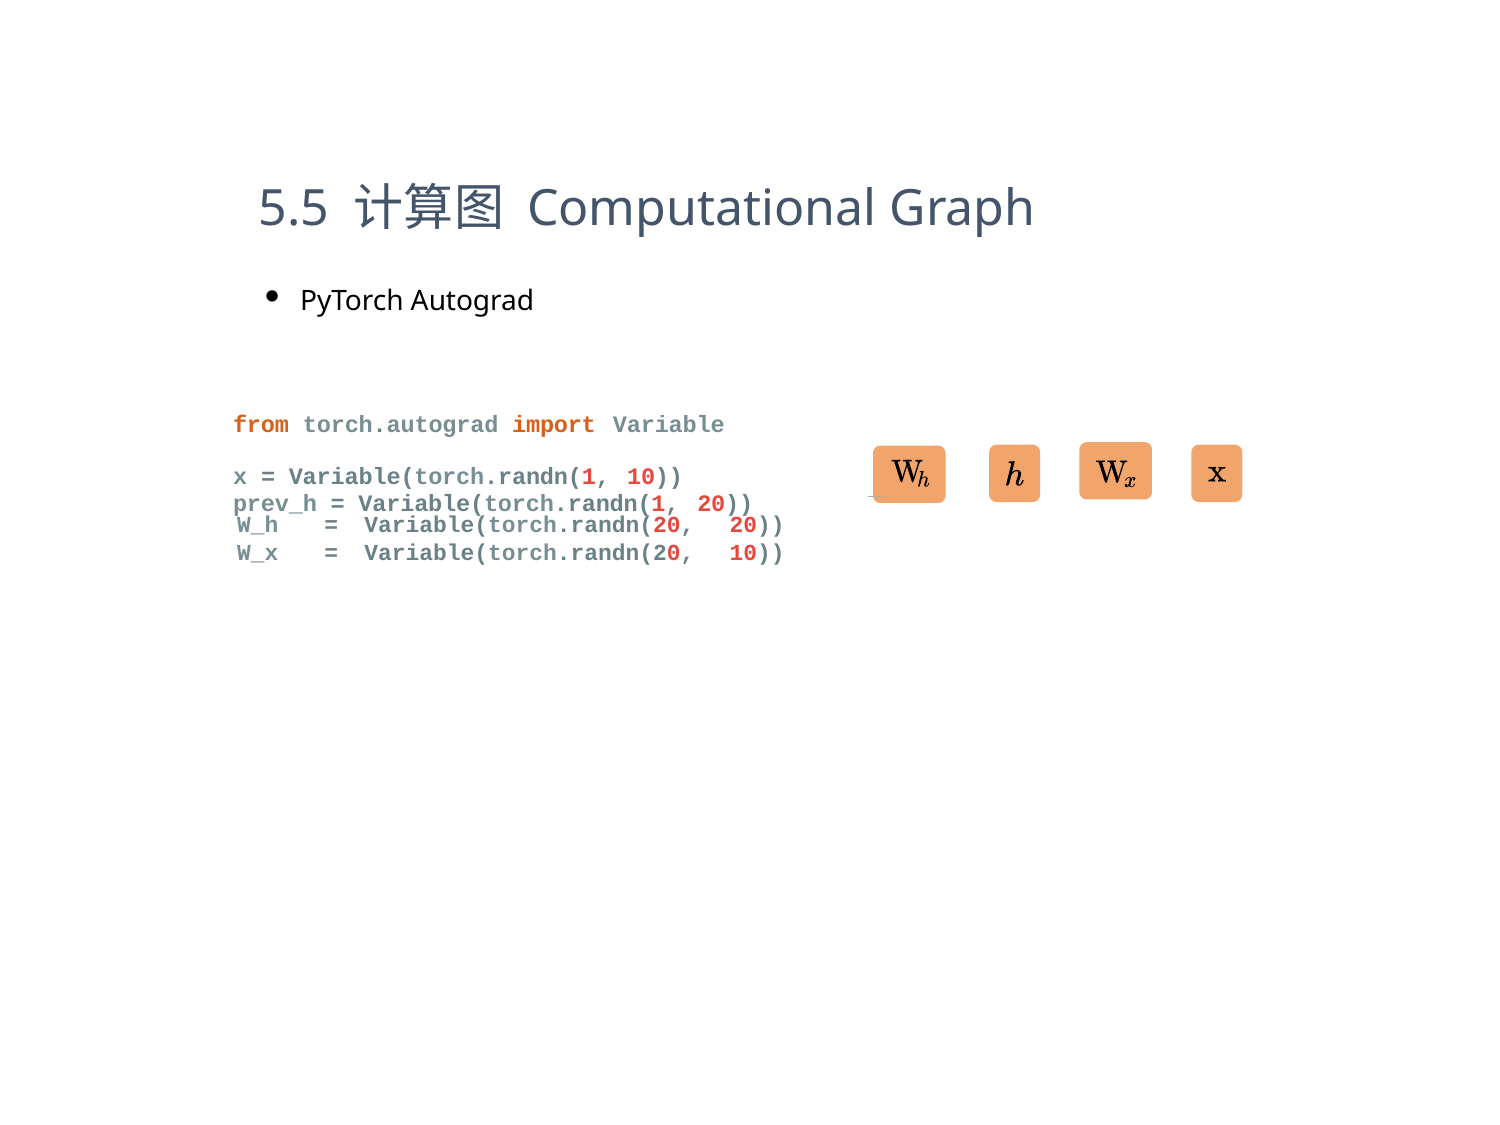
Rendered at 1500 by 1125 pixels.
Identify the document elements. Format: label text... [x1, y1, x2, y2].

text_box [1208, 466, 1226, 482]
text_box 10)) [626, 461, 684, 487]
table_header Variable(torch.randn(20, [344, 513, 709, 541]
text_box [1079, 442, 1152, 500]
text_box [873, 445, 946, 503]
text_box 20)) [696, 487, 755, 513]
table_cell = [304, 541, 344, 570]
text_box [1124, 477, 1136, 488]
table_cell 10)) [709, 541, 936, 570]
text_box [918, 470, 930, 487]
table_cell Variable(torch.randn(20, [344, 541, 709, 570]
text_box [1191, 444, 1243, 503]
table_header W_h [231, 513, 304, 541]
text_box x = Variable(torch.randn(1, [232, 461, 614, 487]
text_box [989, 444, 1041, 503]
table_header = [304, 513, 344, 541]
table_header 20)) [709, 513, 936, 541]
text_box 5.5 计算图 Computational Graph [243, 154, 1257, 256]
text_box from torch.autograd import [232, 408, 600, 437]
title PyTorch Autograd [265, 256, 726, 387]
text_box Variable [612, 408, 727, 437]
text_box [891, 459, 923, 483]
table_cell W_x [231, 541, 304, 570]
text_box prev_h = Variable(torch.randn(1, [232, 487, 684, 513]
text_box [1006, 461, 1024, 486]
text_box [1096, 460, 1128, 483]
